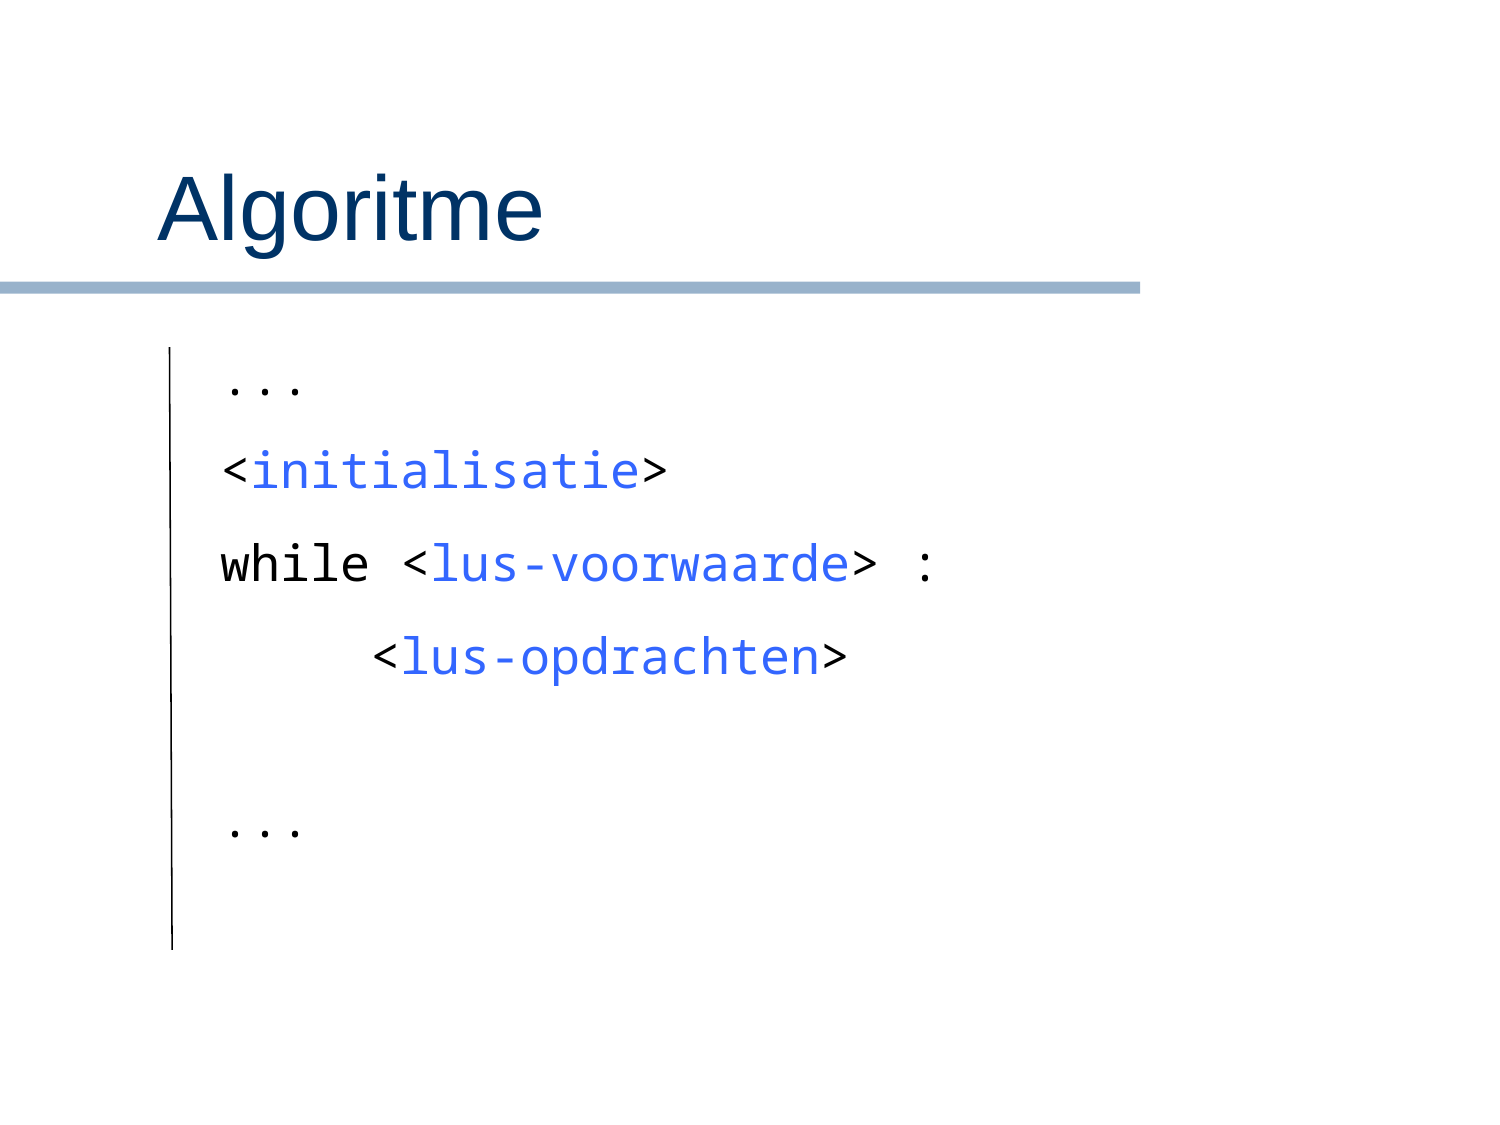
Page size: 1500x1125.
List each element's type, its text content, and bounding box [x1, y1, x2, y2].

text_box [169, 346, 173, 951]
title Algoritme [142, 87, 1482, 267]
list ... <initialisatie> while <lus-voorwaarde> : <lus-opdrachten> ... [205, 337, 1500, 1025]
